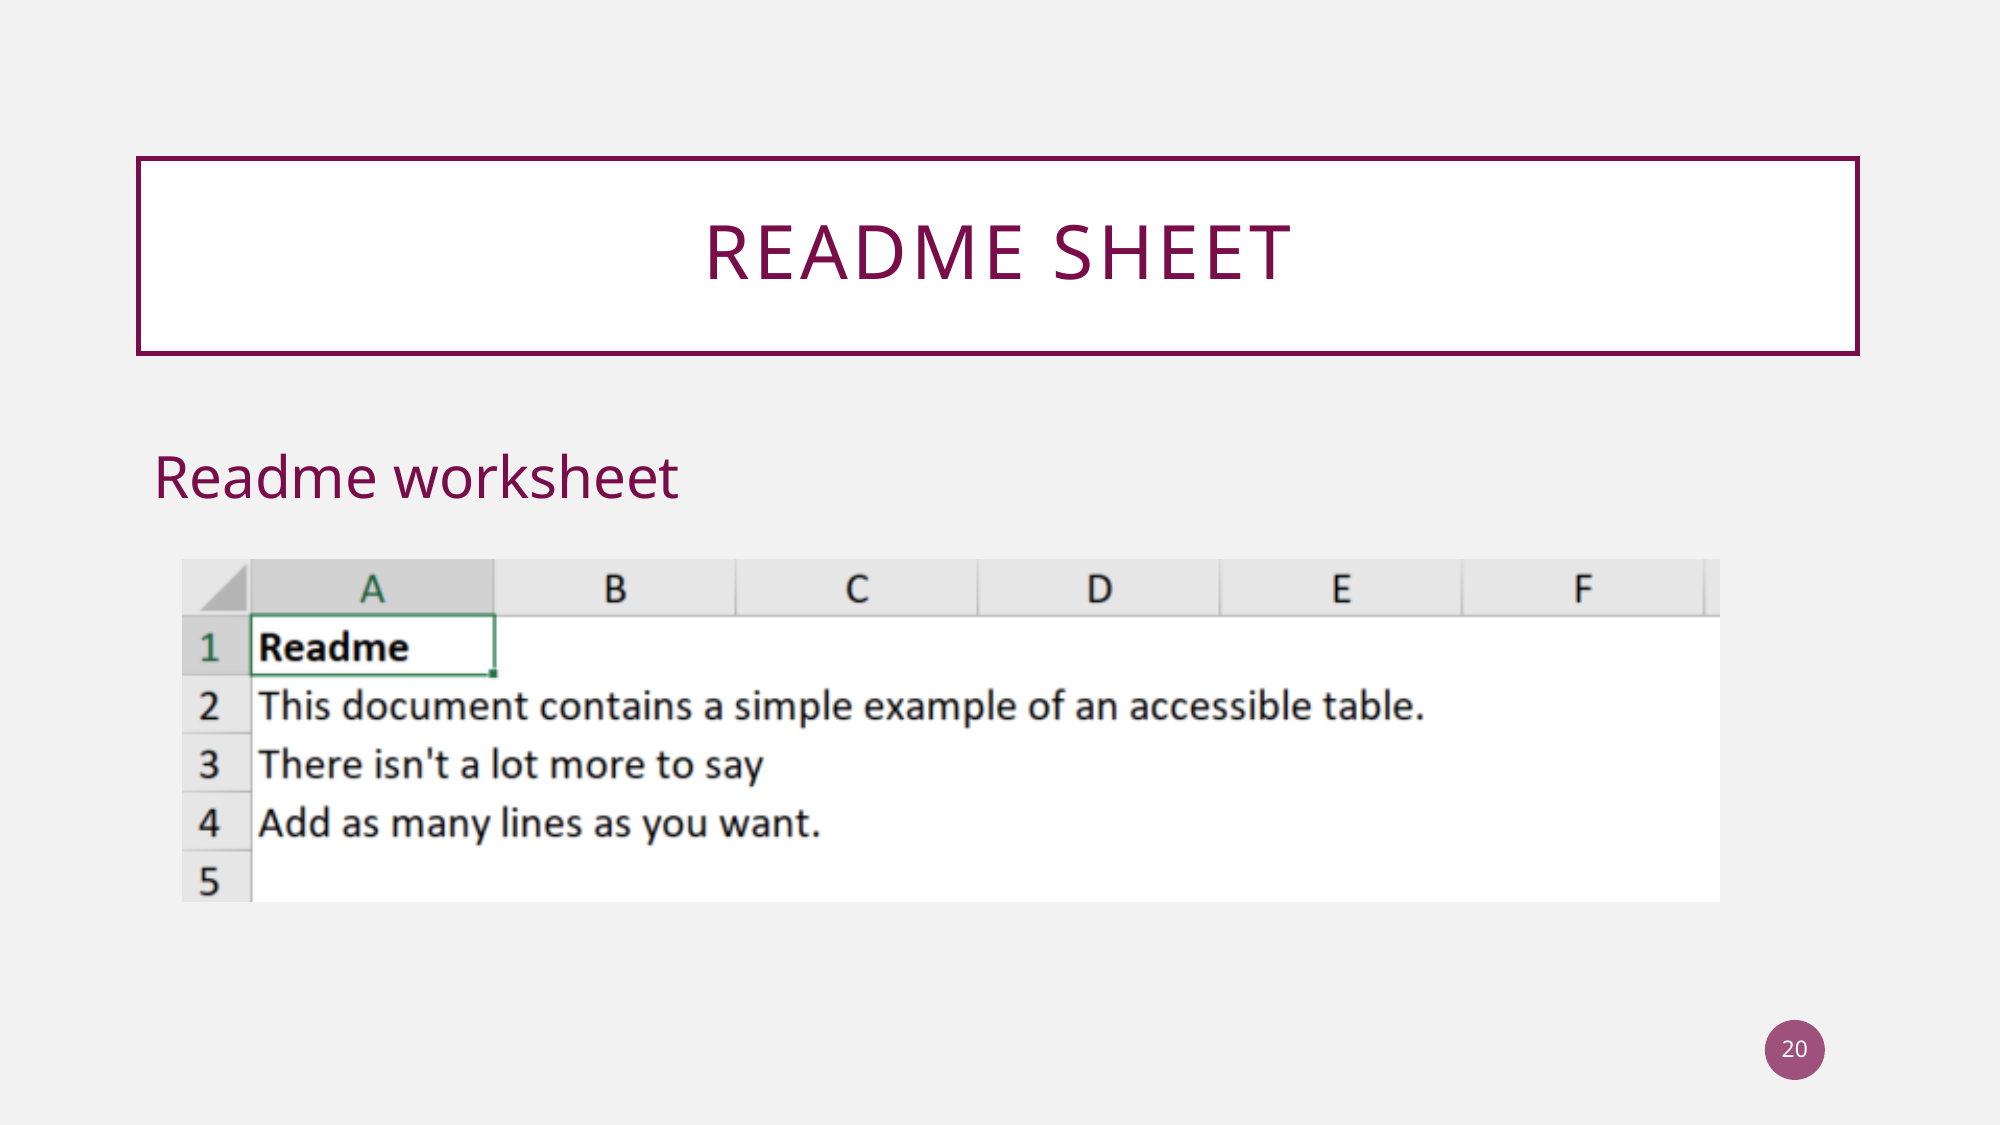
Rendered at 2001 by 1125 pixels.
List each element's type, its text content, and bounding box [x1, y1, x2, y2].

title READme sheet [136, 156, 1860, 356]
picture [182, 559, 1720, 902]
slide_number 20 [1764, 1019, 1825, 1080]
list Readme worksheet [138, 432, 1858, 942]
